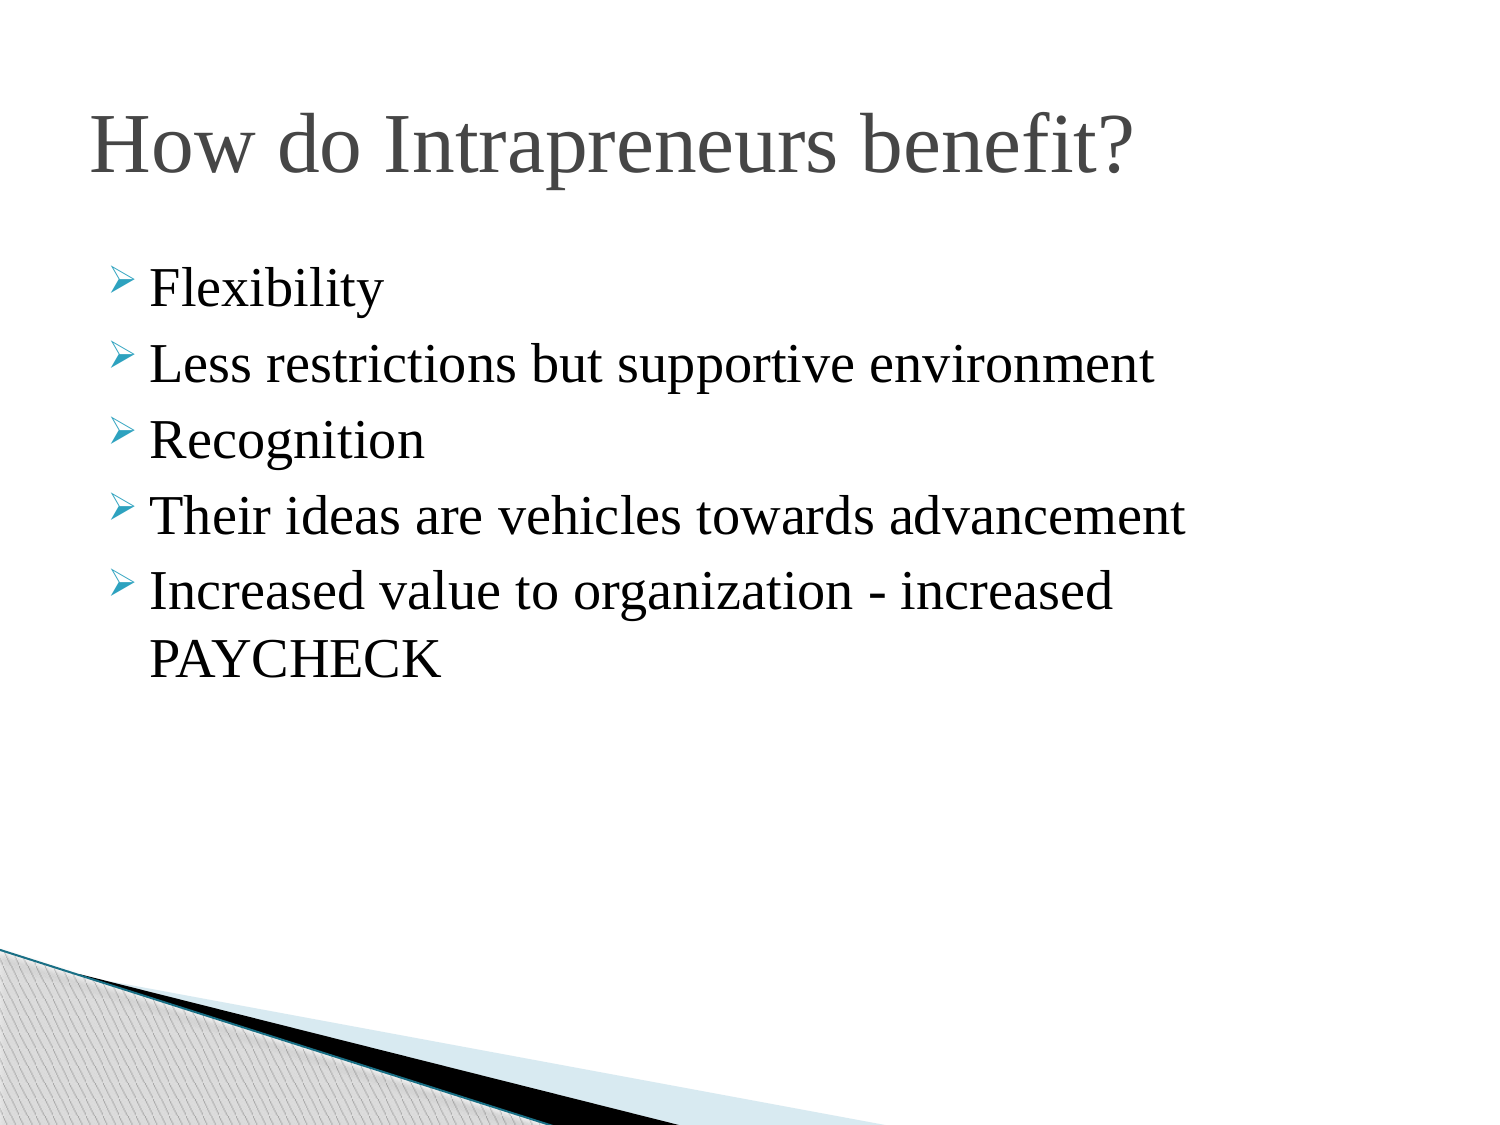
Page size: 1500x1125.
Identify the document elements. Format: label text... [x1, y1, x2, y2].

title How do Intrapreneurs benefit? [75, 45, 1425, 233]
list Flexibility Less restrictions but supportive environment Recognition Their ideas are vehicles towards advancement Increased value to organization - increased PAYCHECK [75, 243, 1425, 986]
